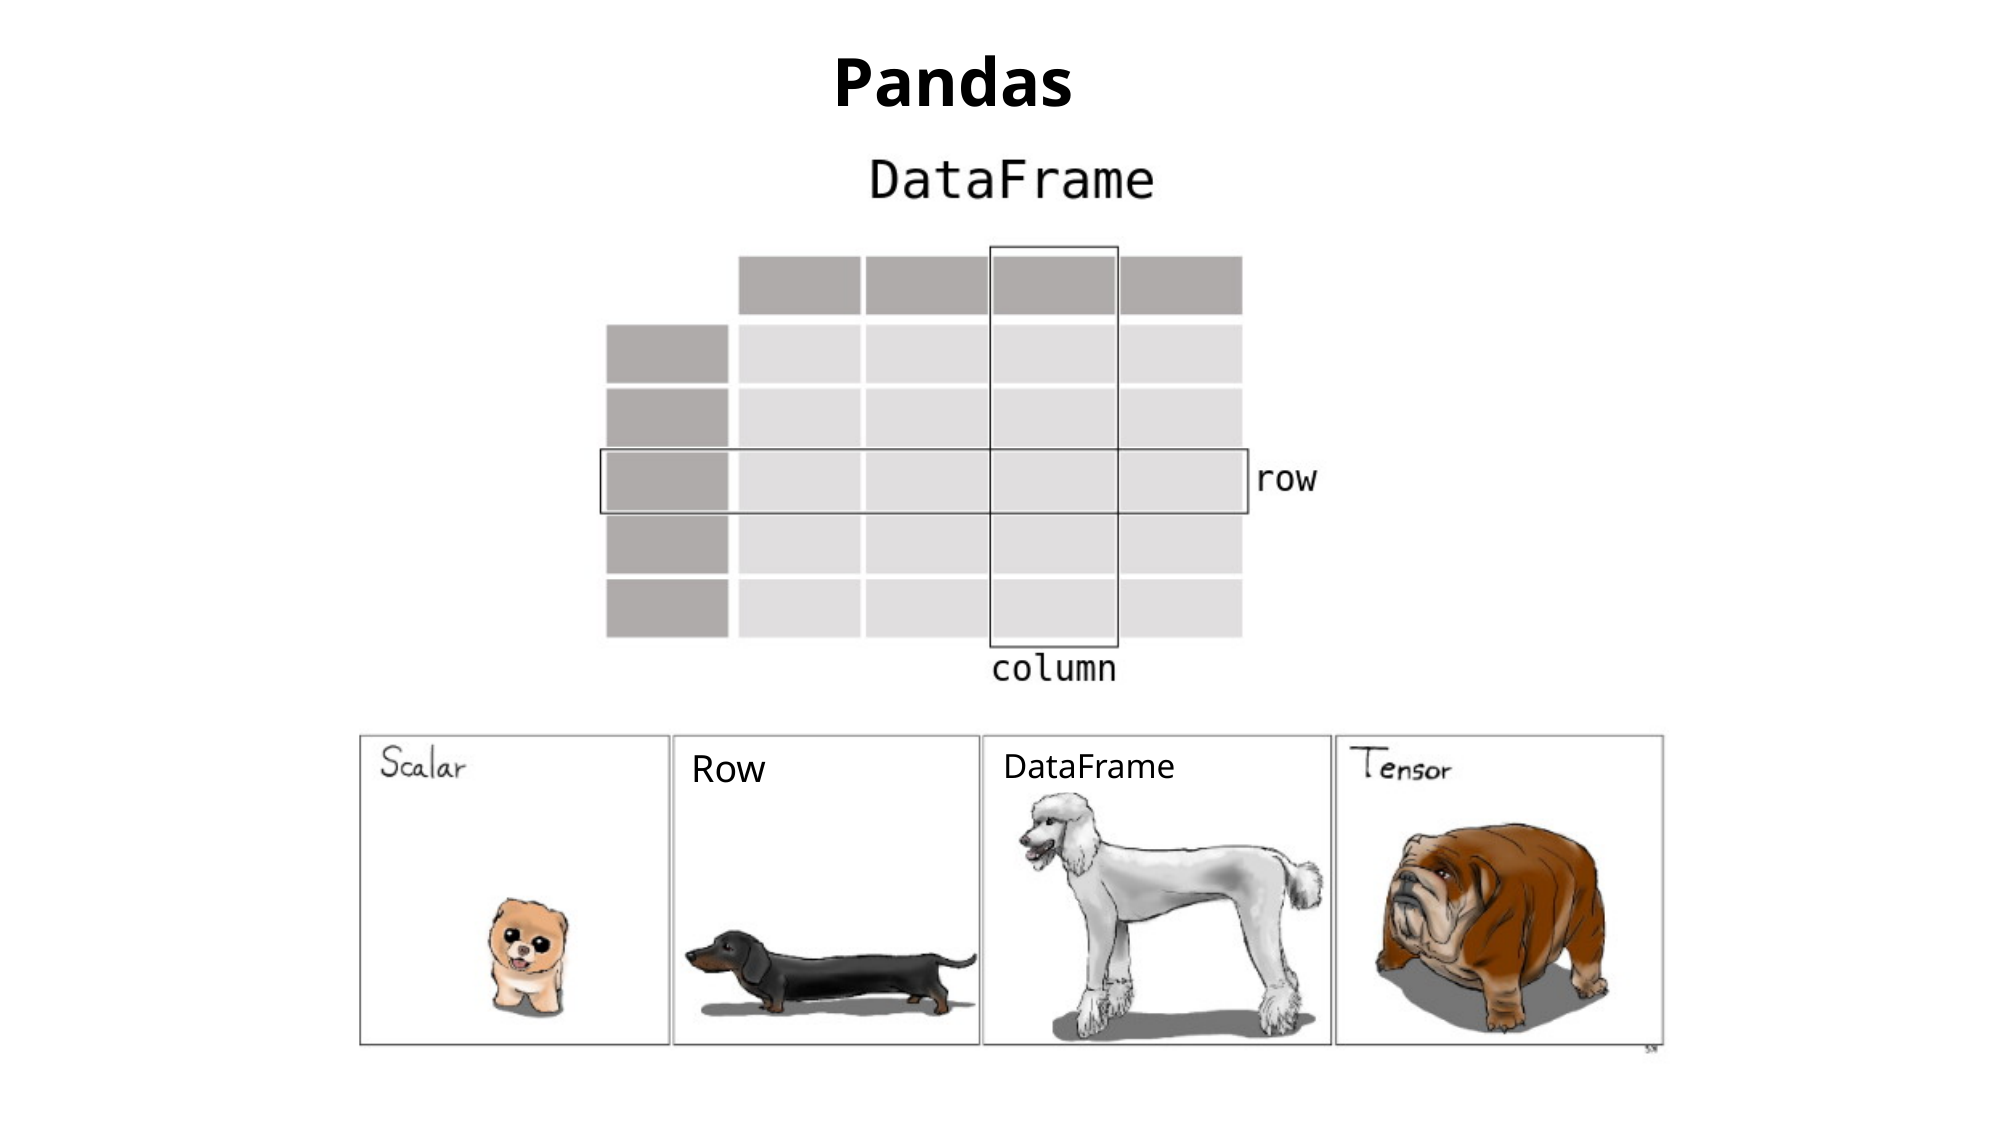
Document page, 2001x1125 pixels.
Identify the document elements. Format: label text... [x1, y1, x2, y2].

picture [350, 721, 1682, 1065]
title Pandas [474, 20, 1432, 150]
picture [550, 129, 1353, 712]
